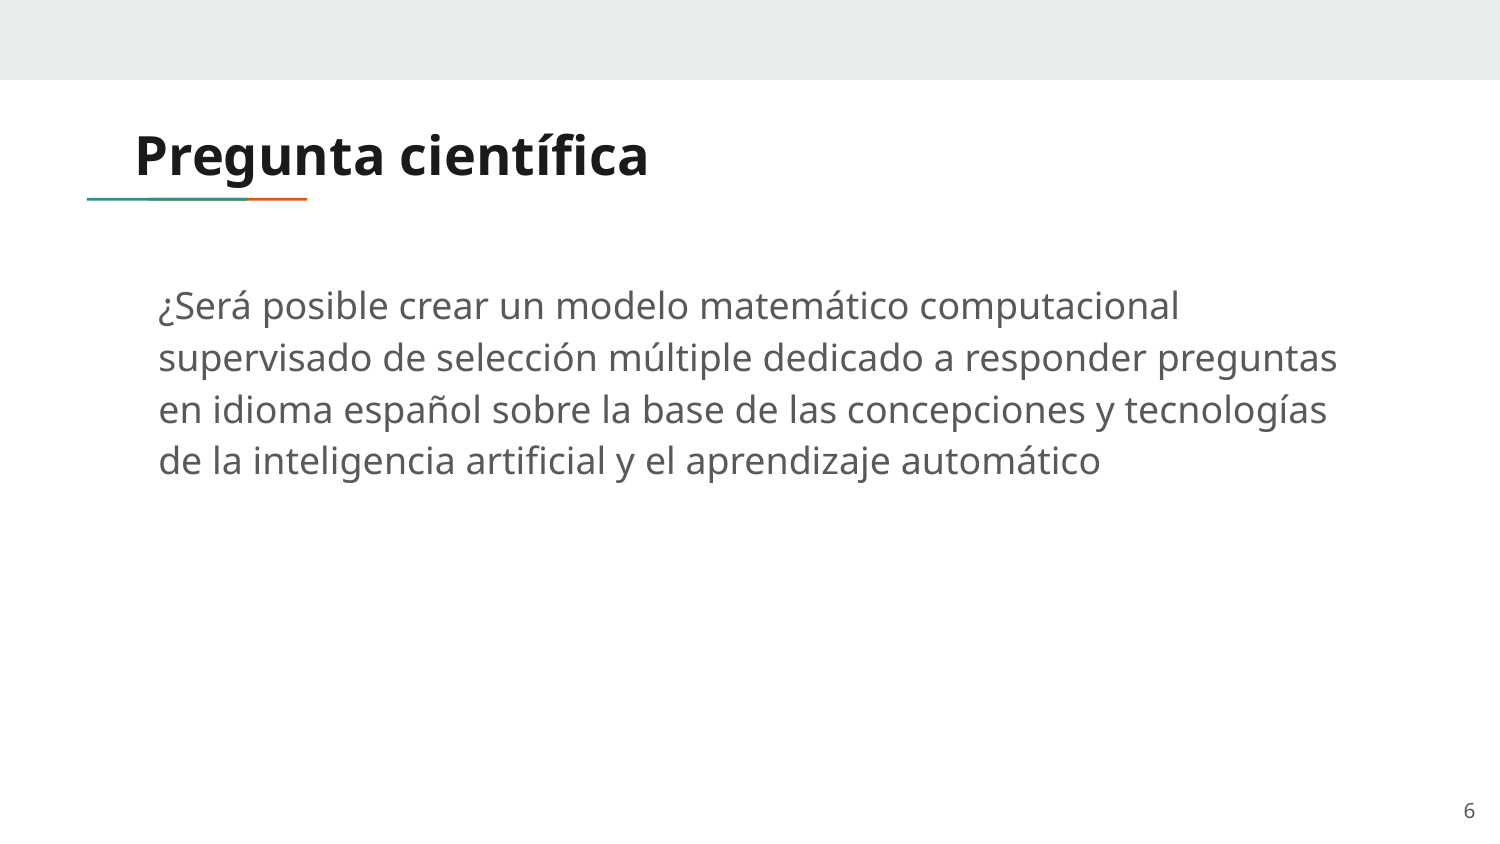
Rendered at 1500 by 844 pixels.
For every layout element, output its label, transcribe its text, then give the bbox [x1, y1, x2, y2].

list ¿Será posible crear un modelo matemático computacional supervisado de selección múltiple dedicado a responder preguntas en idioma español sobre la base de las concepciones y tecnologías de la inteligencia artificial y el aprendizaje automático [119, 260, 1381, 632]
title Pregunta científica [119, 106, 1381, 195]
slide_number 6 [1400, 779, 1491, 844]
